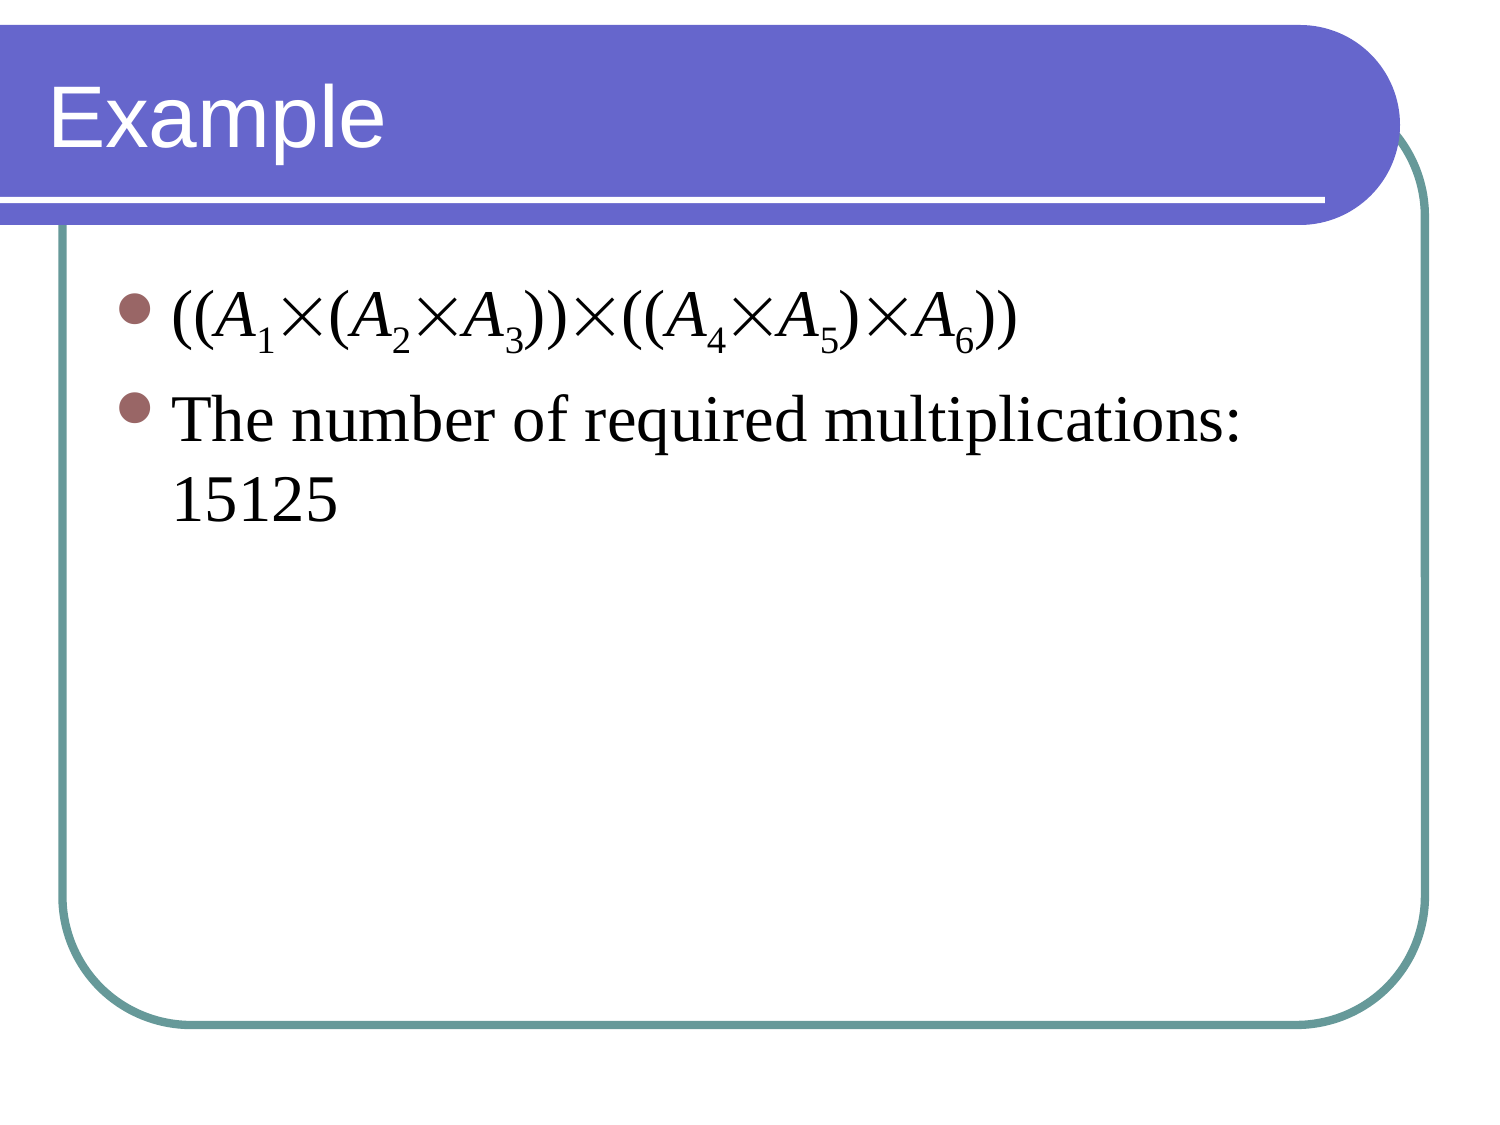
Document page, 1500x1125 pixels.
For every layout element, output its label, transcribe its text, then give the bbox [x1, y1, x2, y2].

list ((A1(A2A3))((A4A5)A6)) The number of required multiplications: 15125 [99, 262, 1401, 988]
title Example [31, 37, 1483, 188]
